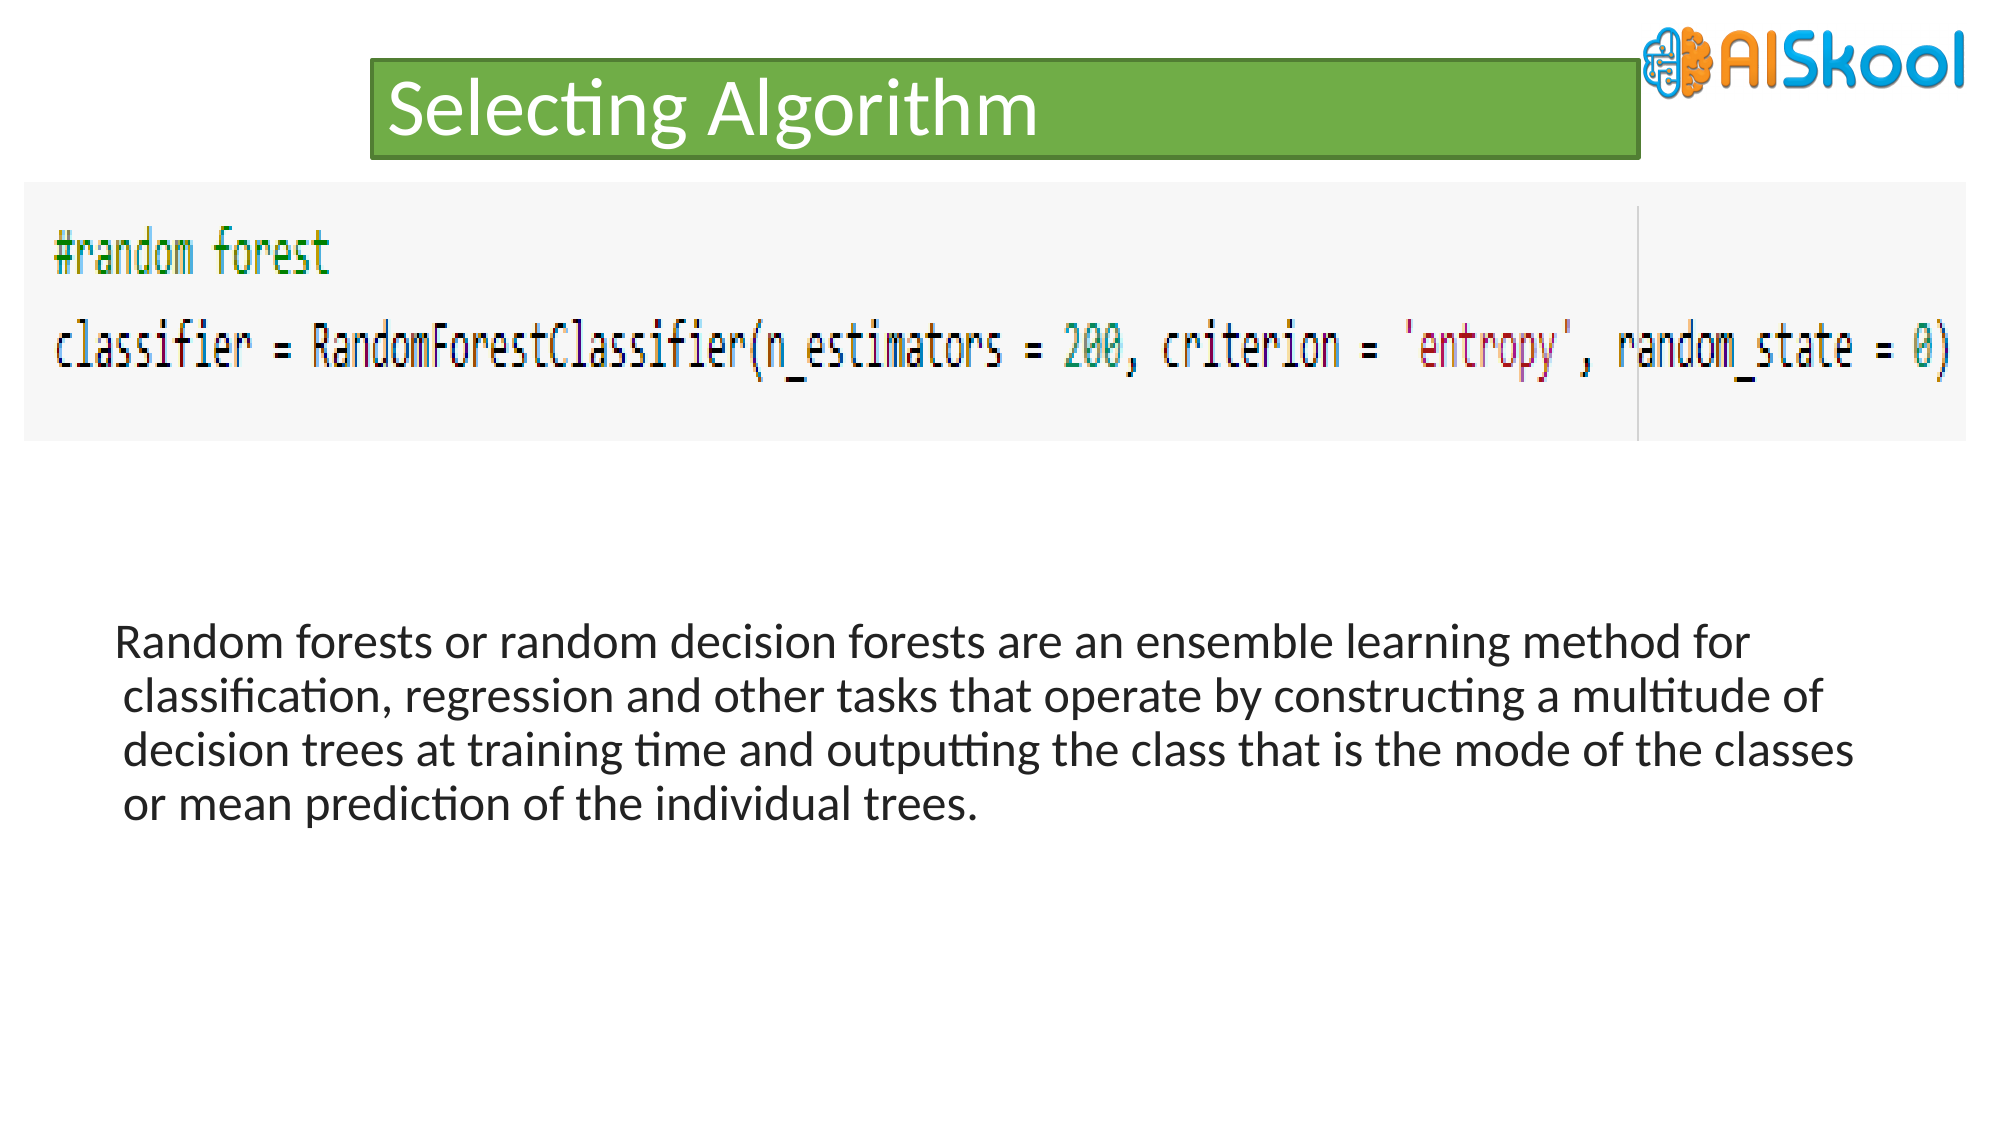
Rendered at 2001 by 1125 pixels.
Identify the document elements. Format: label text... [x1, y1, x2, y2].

picture [1641, 23, 1967, 101]
title Selecting Algorithm [372, 59, 1639, 158]
picture [24, 182, 1967, 456]
list Random forests or random decision forests are an ensemble learning method for classification, regression and other tasks that operate by constructing a multitude of decision trees at training time and outputting the class that is the mode of the classes or mean prediction of the individual trees. [70, 608, 1901, 1058]
